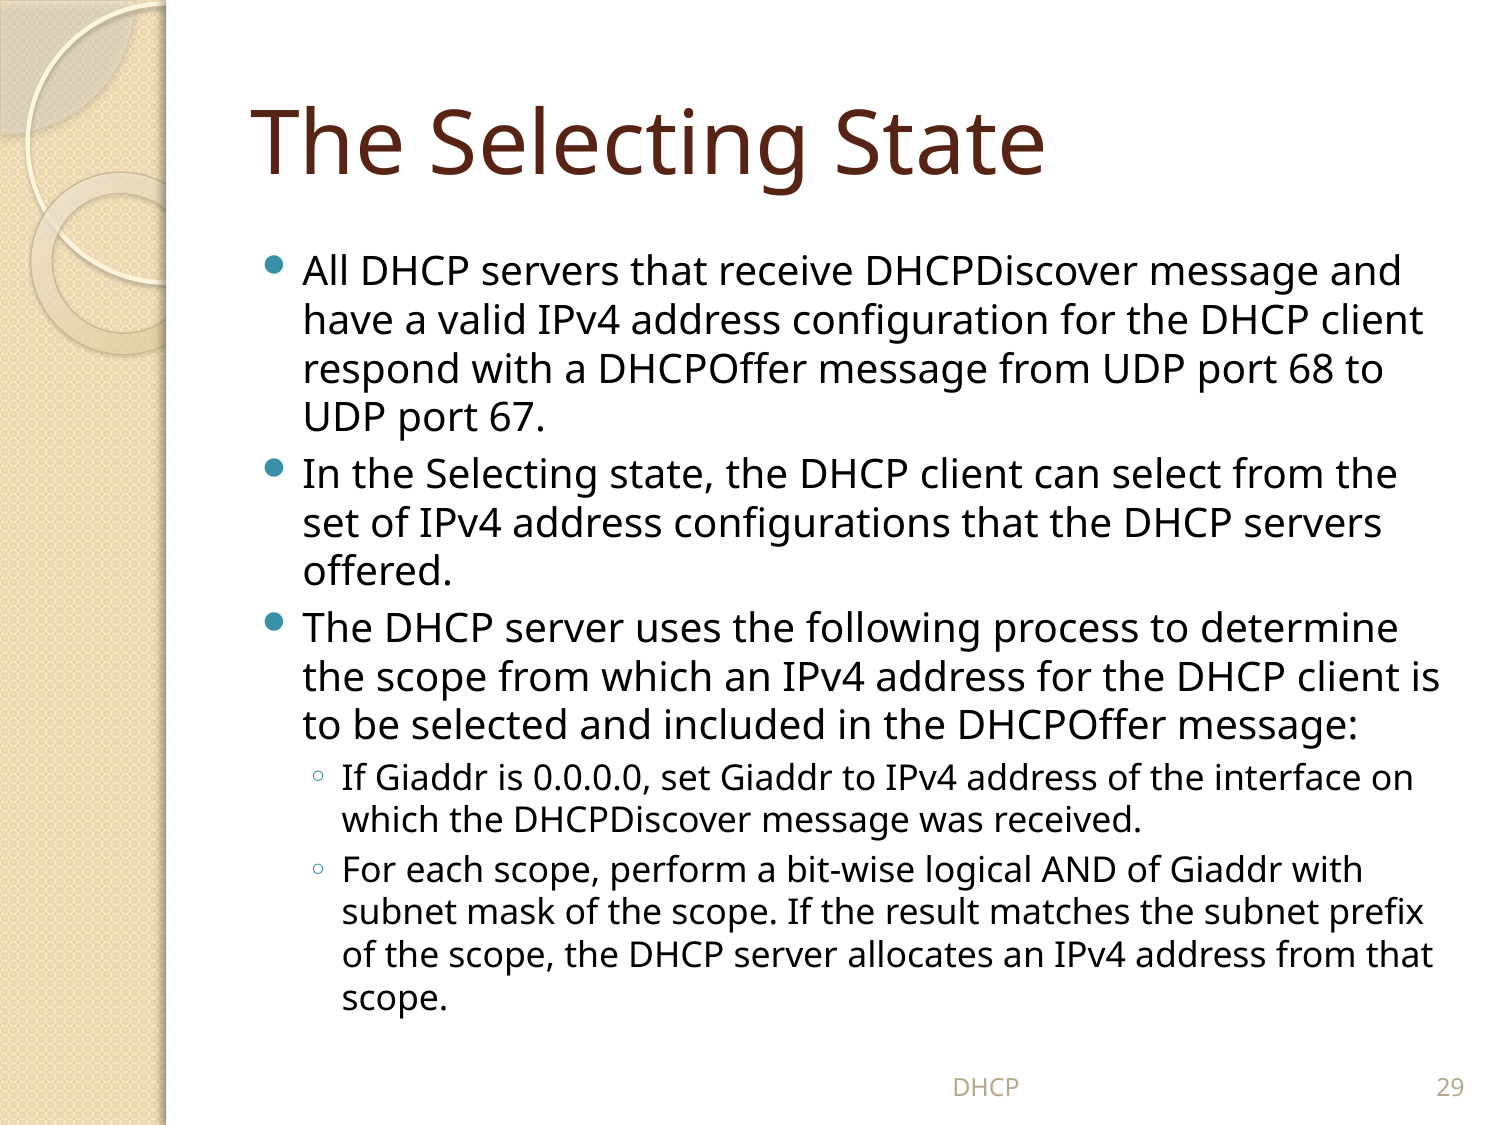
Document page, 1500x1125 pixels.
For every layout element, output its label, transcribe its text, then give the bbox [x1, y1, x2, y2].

slide_number 29 [1413, 1034, 1488, 1113]
footer DHCP [937, 1034, 1413, 1113]
title The Selecting State [235, 45, 1466, 233]
list All DHCP servers that receive DHCPDiscover message and have a valid IPv4 address configuration for the DHCP client respond with a DHCPOffer message from UDP port 68 to UDP port 67. In the Selecting state, the DHCP client can select from the set of IPv4 address configurations that the DHCP servers offered. The DHCP server uses the following process to determine the scope from which an IPv4 address for the DHCP client is to be selected and included in the DHCPOffer message: If Giaddr is 0.0.0.0, set Giaddr to IPv4 address of the interface on which the DHCPDiscover message was received. For each scope, perform a bit-wise logical AND of Giaddr with subnet mask of the scope. If the result matches the subnet prefix of the scope, the DHCP server allocates an IPv4 address from that scope. [235, 237, 1466, 1025]
